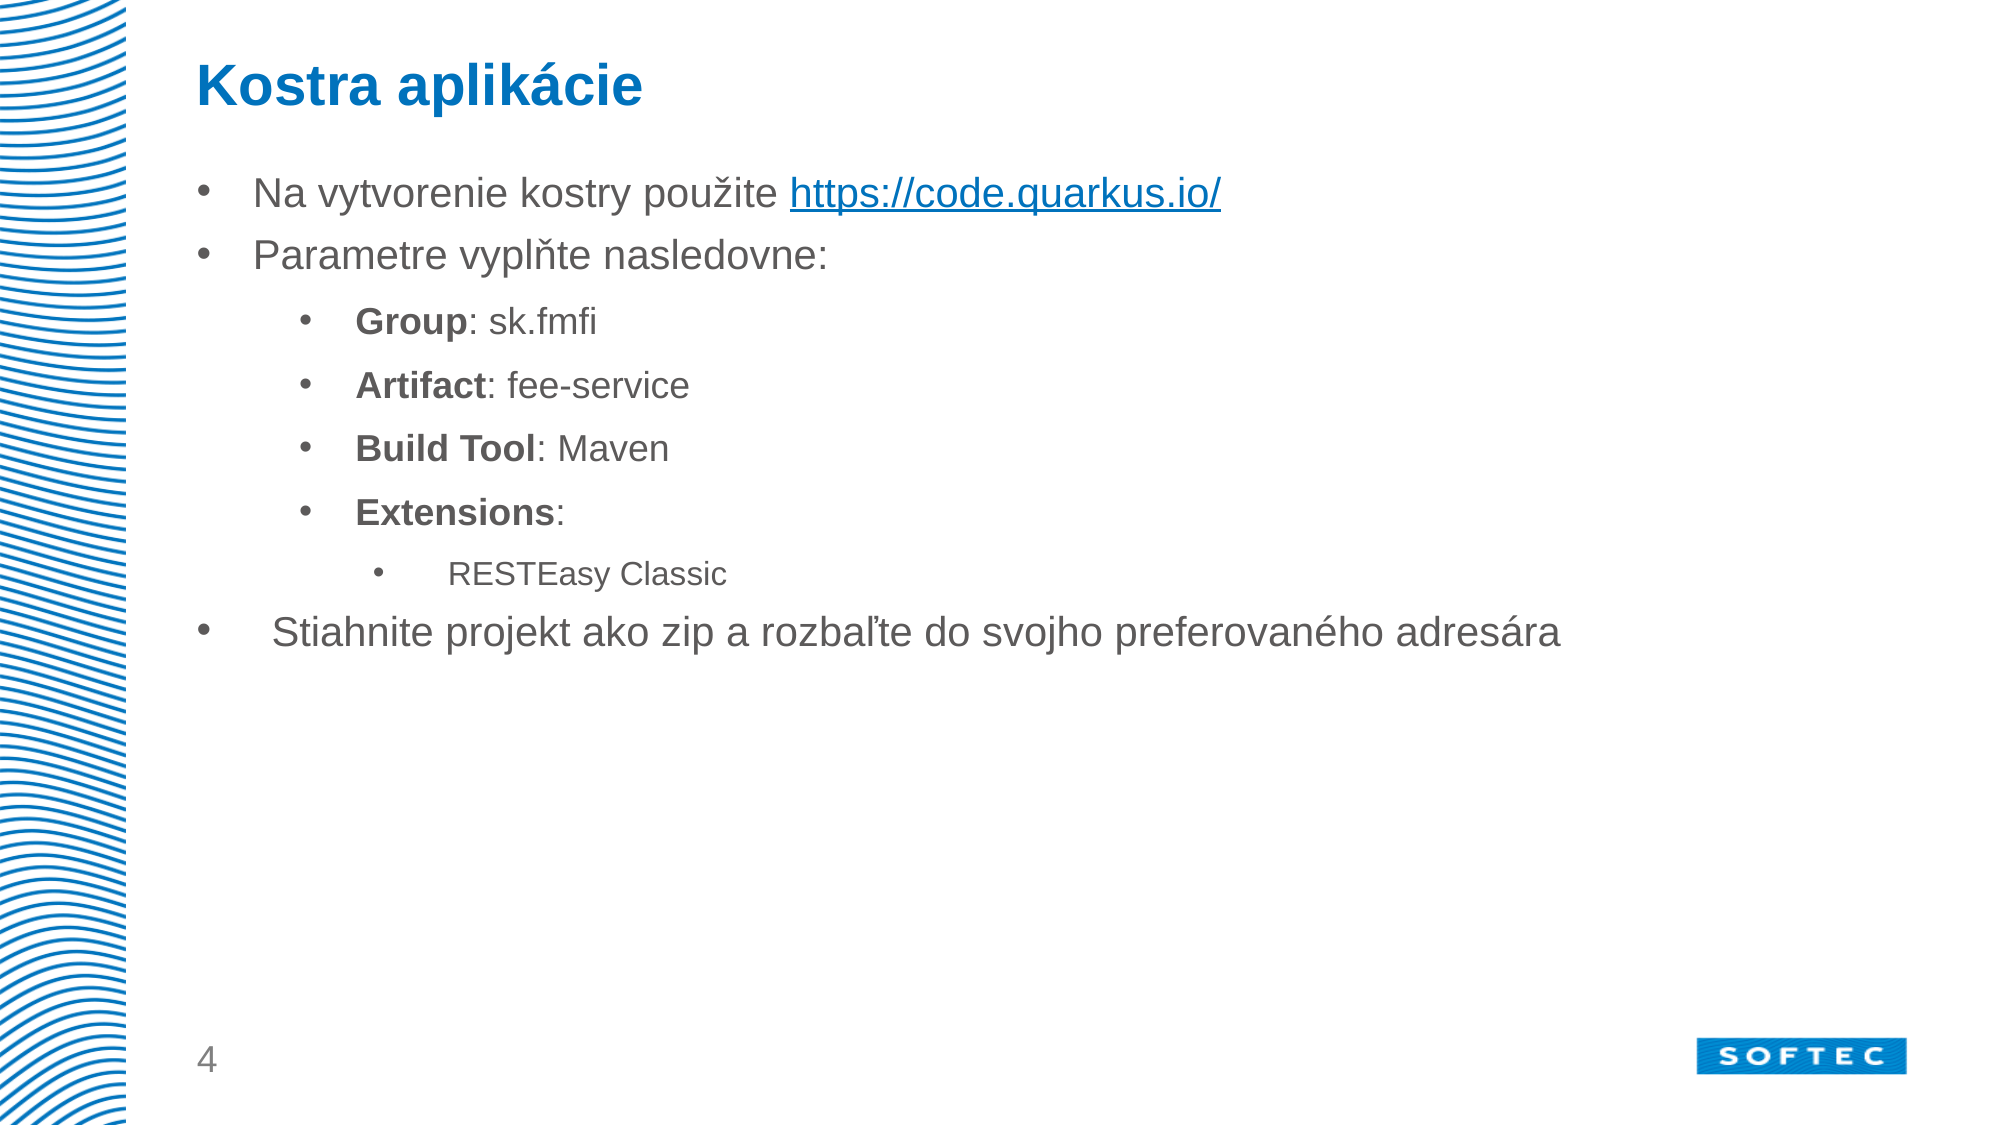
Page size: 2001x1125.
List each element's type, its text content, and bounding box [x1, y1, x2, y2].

picture [1692, 1034, 1964, 1107]
picture [0, 0, 126, 1125]
title Kostra aplikácie [196, 55, 1882, 166]
list Na vytvorenie kostry použite https://code.quarkus.io/ Parametre vyplňte nasledovne: Group: sk.fmfi Artifact: fee-service Build Tool: Maven Extensions: RESTEasy Classic Stiahnite projekt ako zip a rozbaľte do svojho preferovaného adresára [196, 166, 1882, 953]
